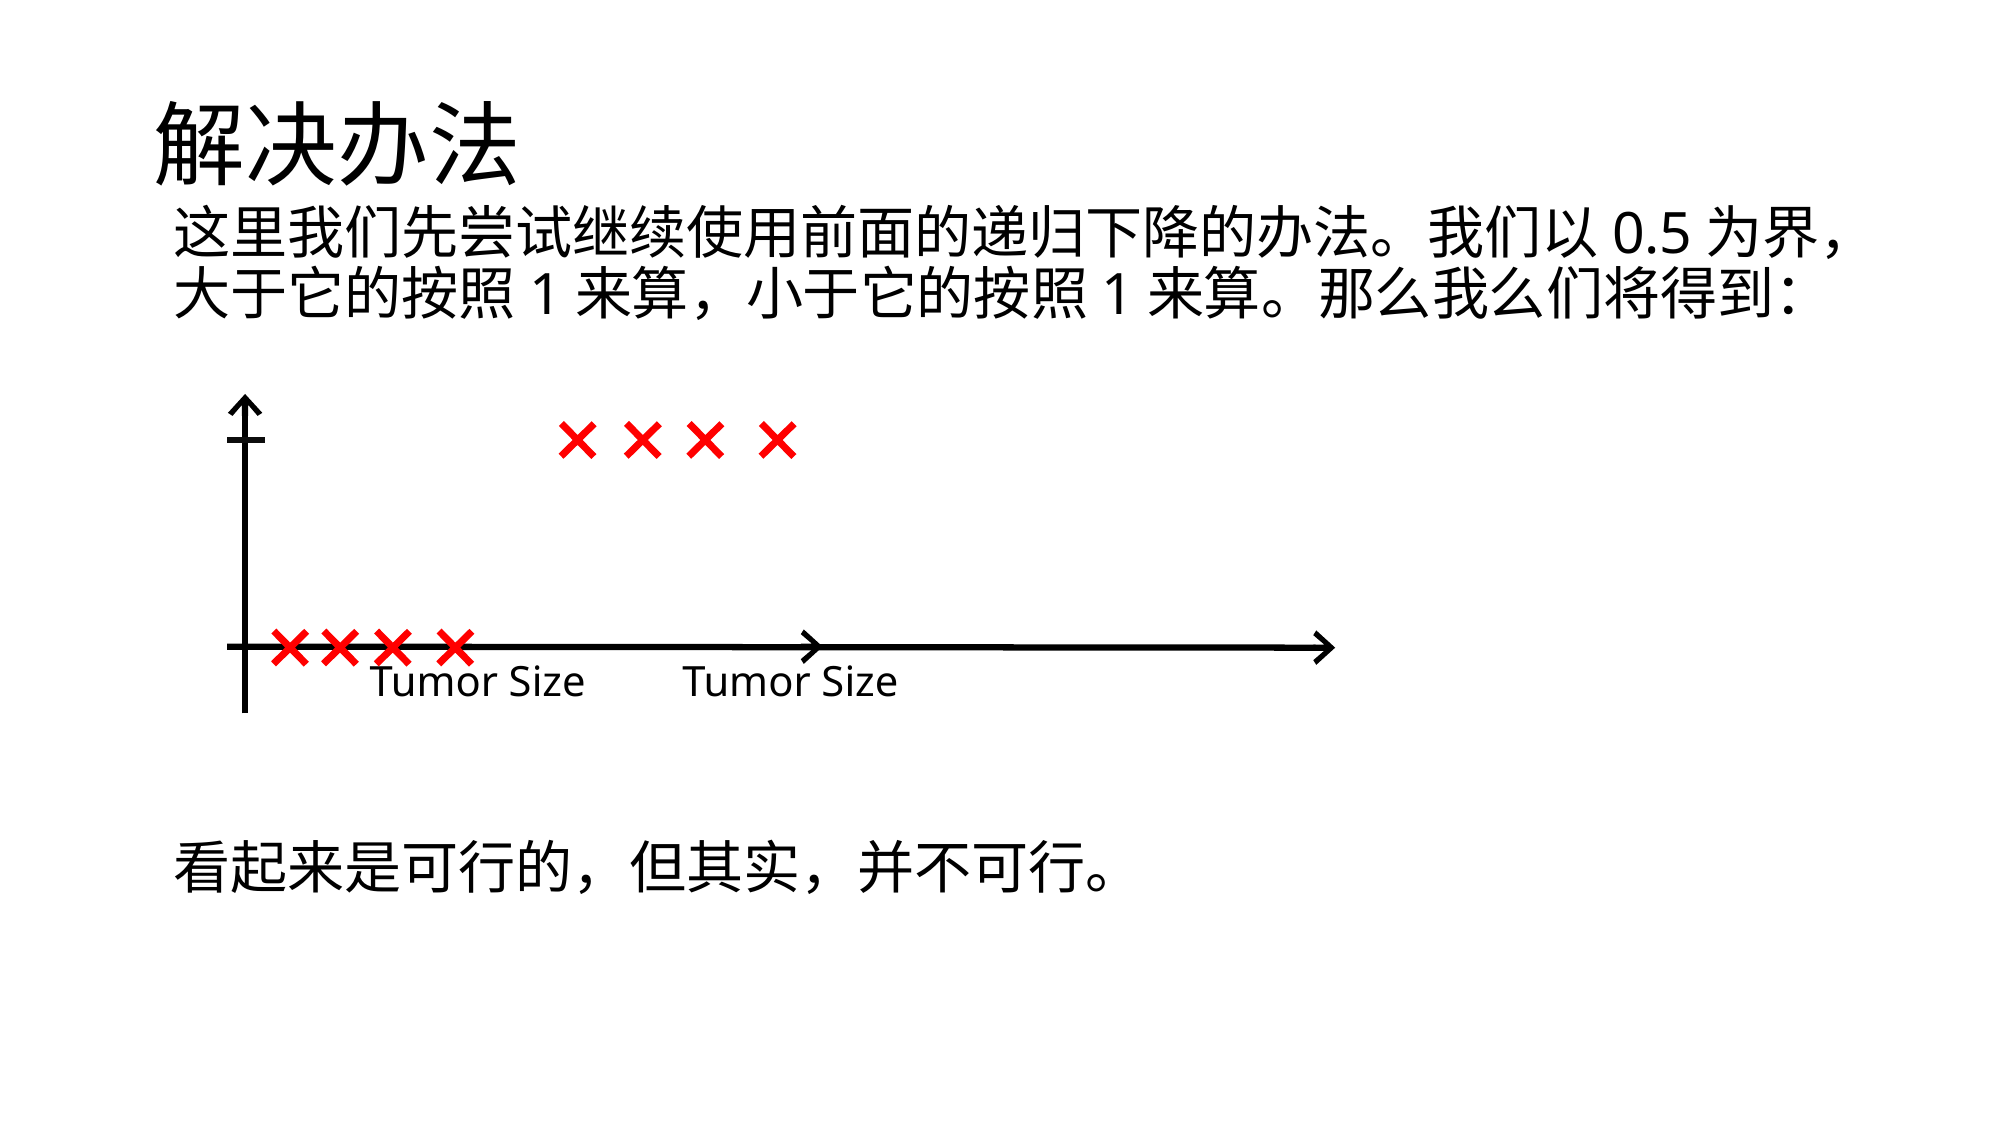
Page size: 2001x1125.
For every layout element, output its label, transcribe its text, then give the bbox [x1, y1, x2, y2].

text_box [560, 422, 596, 458]
text_box [375, 648, 411, 666]
text_box [272, 630, 308, 646]
text_box [272, 648, 308, 666]
text_box [438, 630, 473, 646]
text_box Tumor Size [246, 648, 711, 713]
text_box [687, 422, 723, 458]
title 解决办法 [139, 39, 1864, 258]
text_box [322, 630, 358, 646]
text_box [322, 648, 358, 666]
text_box [760, 422, 796, 458]
text_box [375, 630, 411, 646]
text_box Tumor Size [711, 648, 1336, 713]
text_box [437, 648, 473, 666]
text_box [625, 422, 661, 458]
list 这里我们先尝试继续使用前面的递归下降的办法。我们以0.5为界，大于它的按照1来算，小于它的按照1来算。那么我么们将得到： 看起来是可行的，但其实，并不可行。 [158, 196, 1884, 911]
